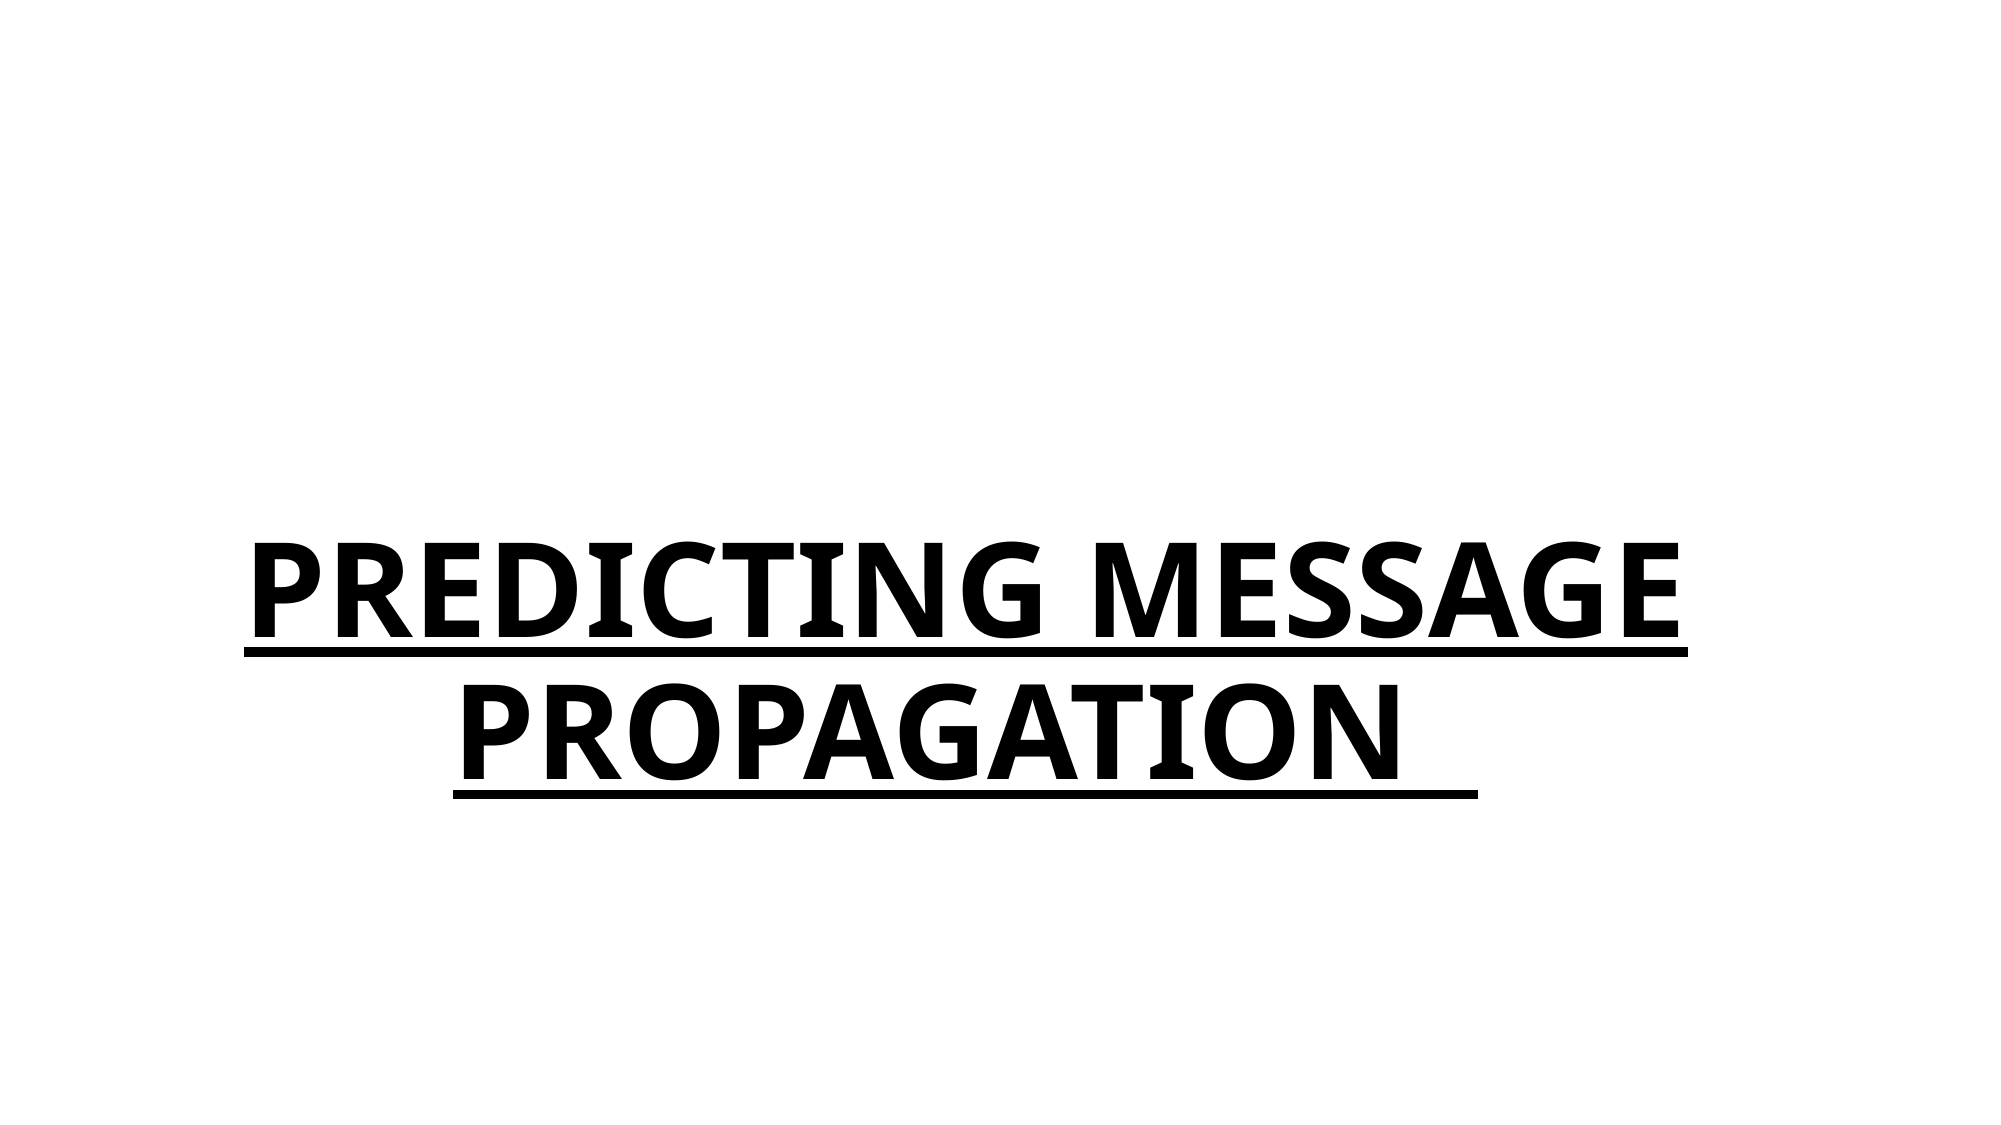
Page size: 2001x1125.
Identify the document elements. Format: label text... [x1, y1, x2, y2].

title PREDICTING MESSAGE PROPAGATION [215, 424, 1716, 816]
